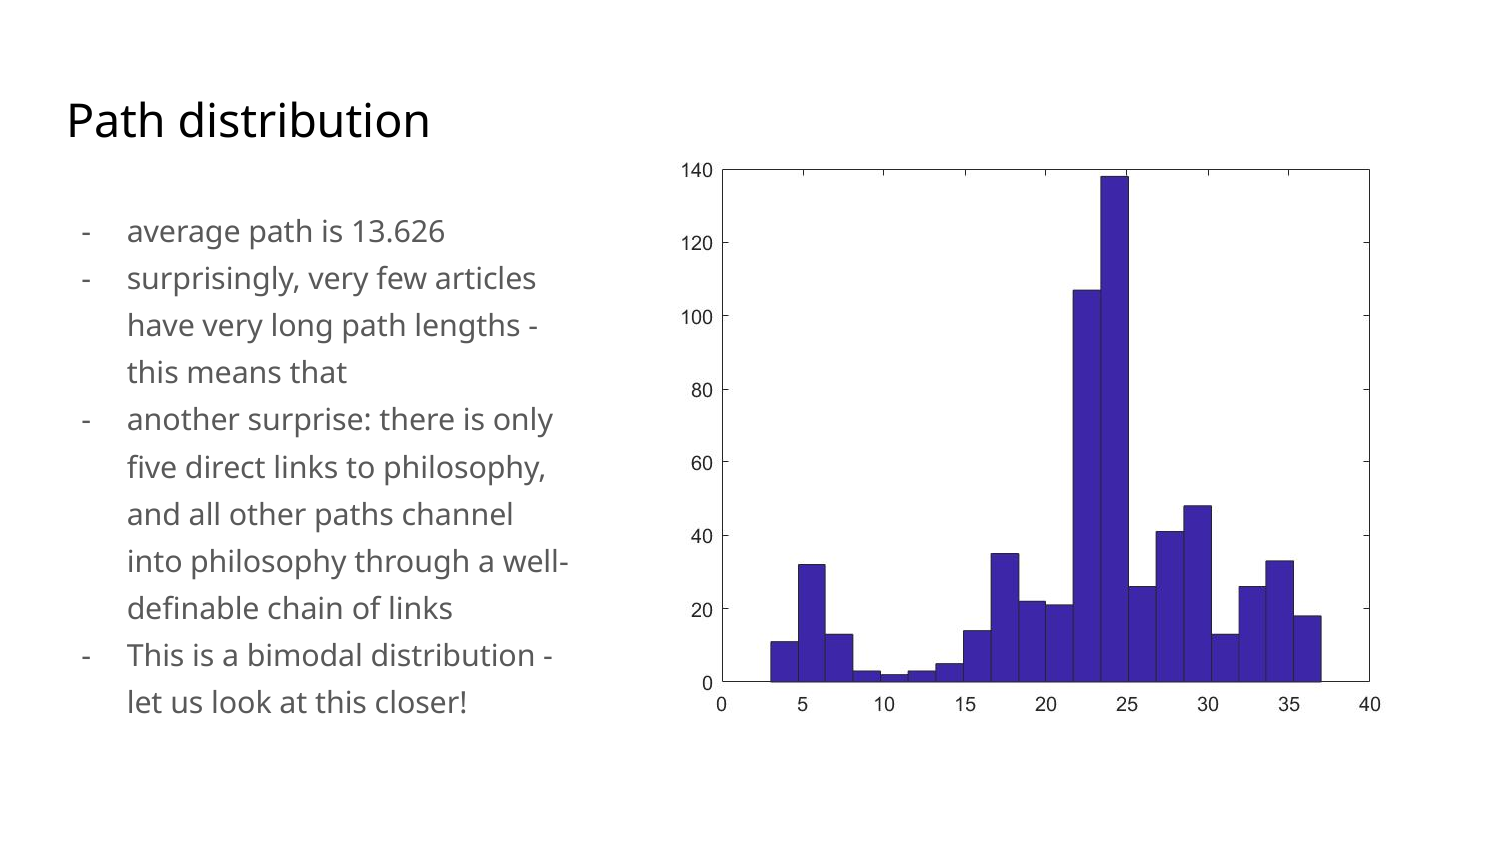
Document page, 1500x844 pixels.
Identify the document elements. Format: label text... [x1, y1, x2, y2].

title Path distribution [51, 72, 1449, 167]
list average path is 13.626 surprisingly, very few articles have very long path lengths - this means that another surprise: there is only five direct links to philosophy, and all other paths channel into philosophy through a well-definable chain of links This is a bimodal distribution - let us look at this closer! [51, 189, 593, 750]
picture [612, 122, 1450, 750]
